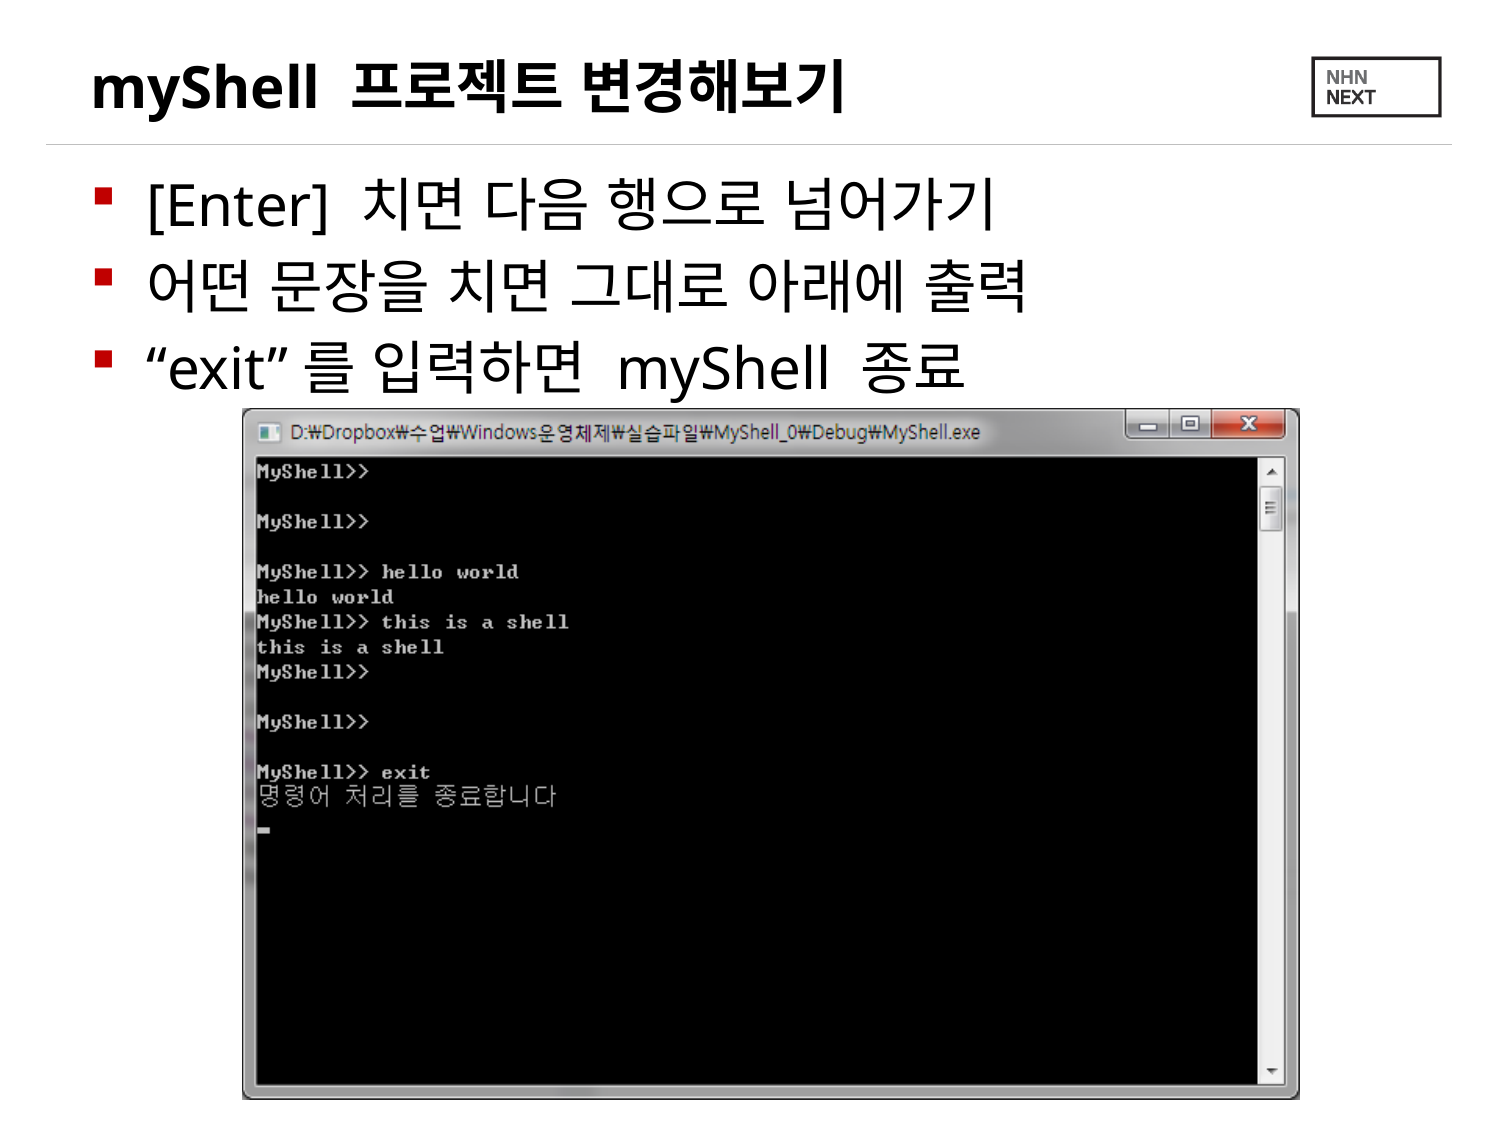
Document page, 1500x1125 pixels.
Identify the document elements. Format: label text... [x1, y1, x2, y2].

picture [1425, 54, 1445, 119]
title myShell 프로젝트 변경해보기 [75, 45, 1425, 126]
picture [241, 408, 1301, 1100]
list [Enter] 치면 다음 행으로 넘어가기 어떤 문장을 치면 그대로 아래에 출력 “exit”를 입력하면 myShell 종료 [75, 160, 1425, 1047]
